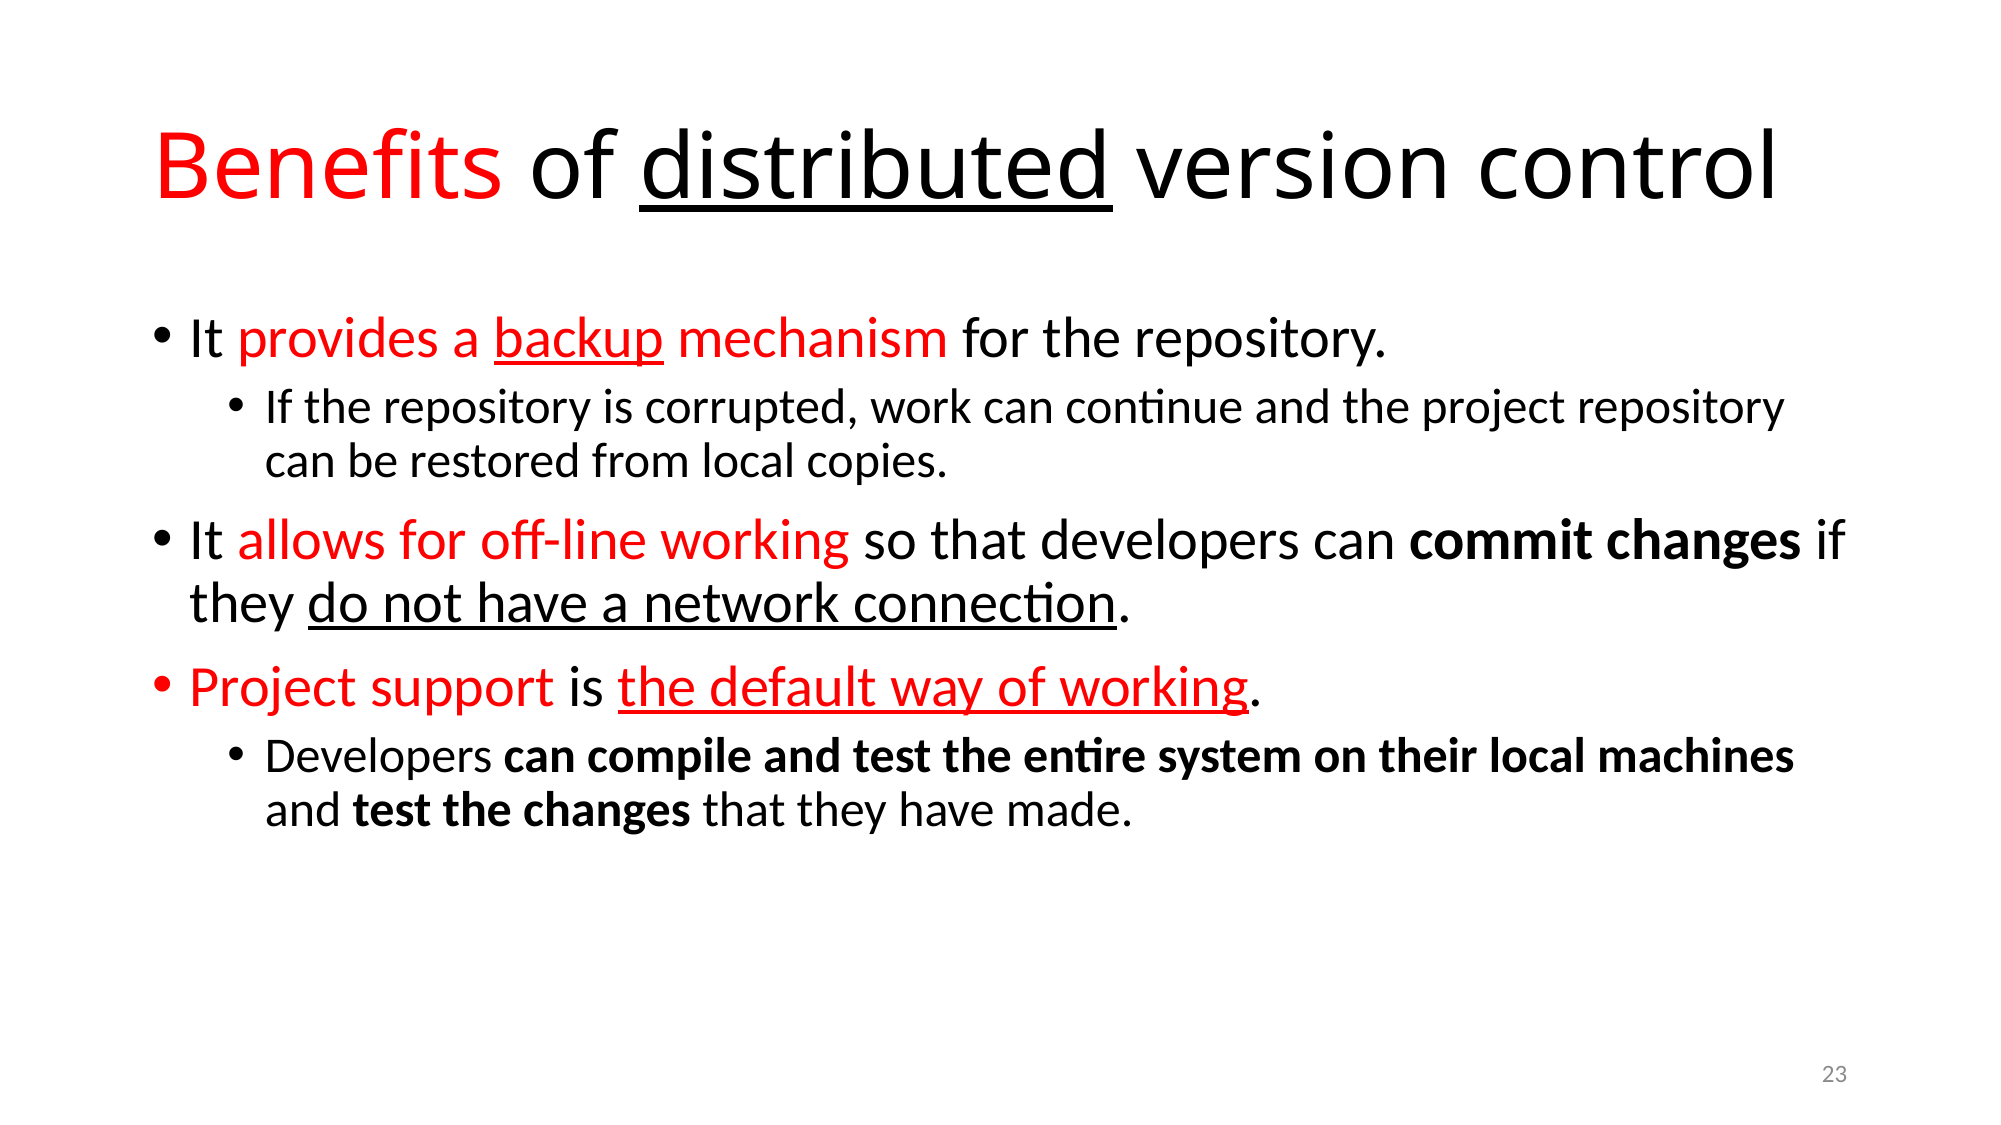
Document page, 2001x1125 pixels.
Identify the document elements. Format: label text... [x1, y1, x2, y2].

title Benefits of distributed version control [137, 59, 1863, 278]
list It provides a backup mechanism for the repository. If the repository is corrupted, work can continue and the project repository can be restored from local copies. It allows for off-line working so that developers can commit changes if they do not have a network connection. Project support is the default way of working. Developers can compile and test the entire system on their local machines and test the changes that they have made. [137, 299, 1863, 1014]
slide_number 23 [1412, 1042, 1863, 1103]
